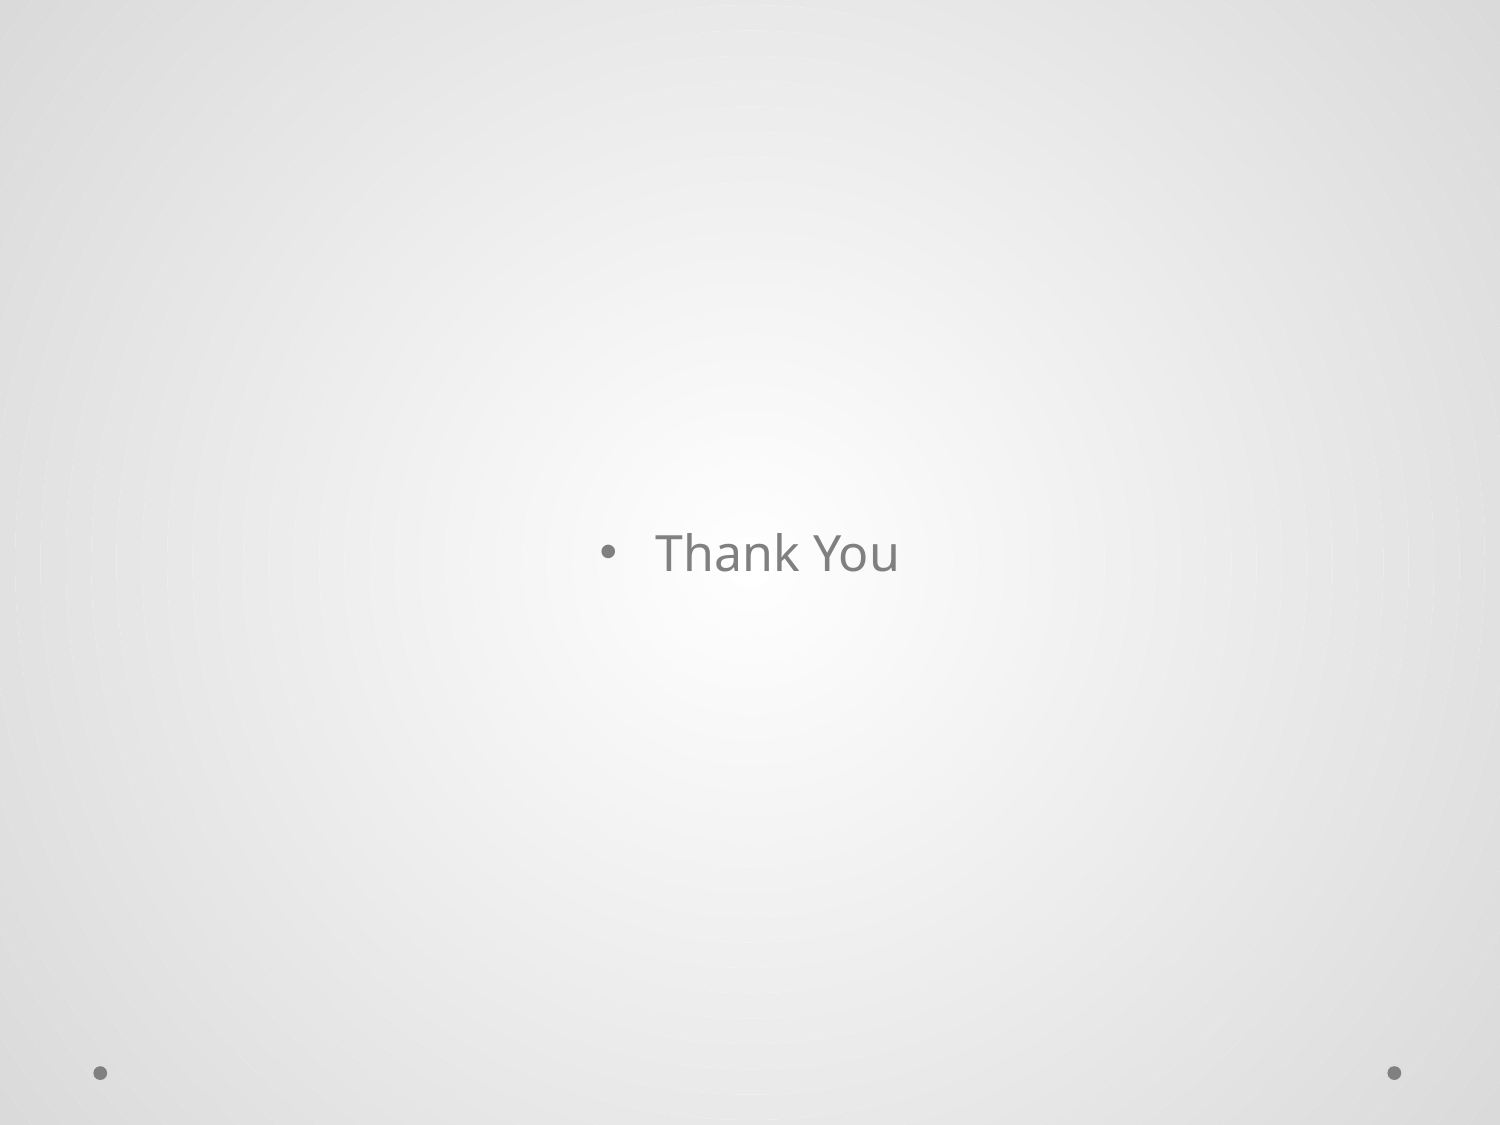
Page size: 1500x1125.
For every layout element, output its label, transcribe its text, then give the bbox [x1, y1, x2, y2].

list Thank You [75, 96, 1425, 1005]
